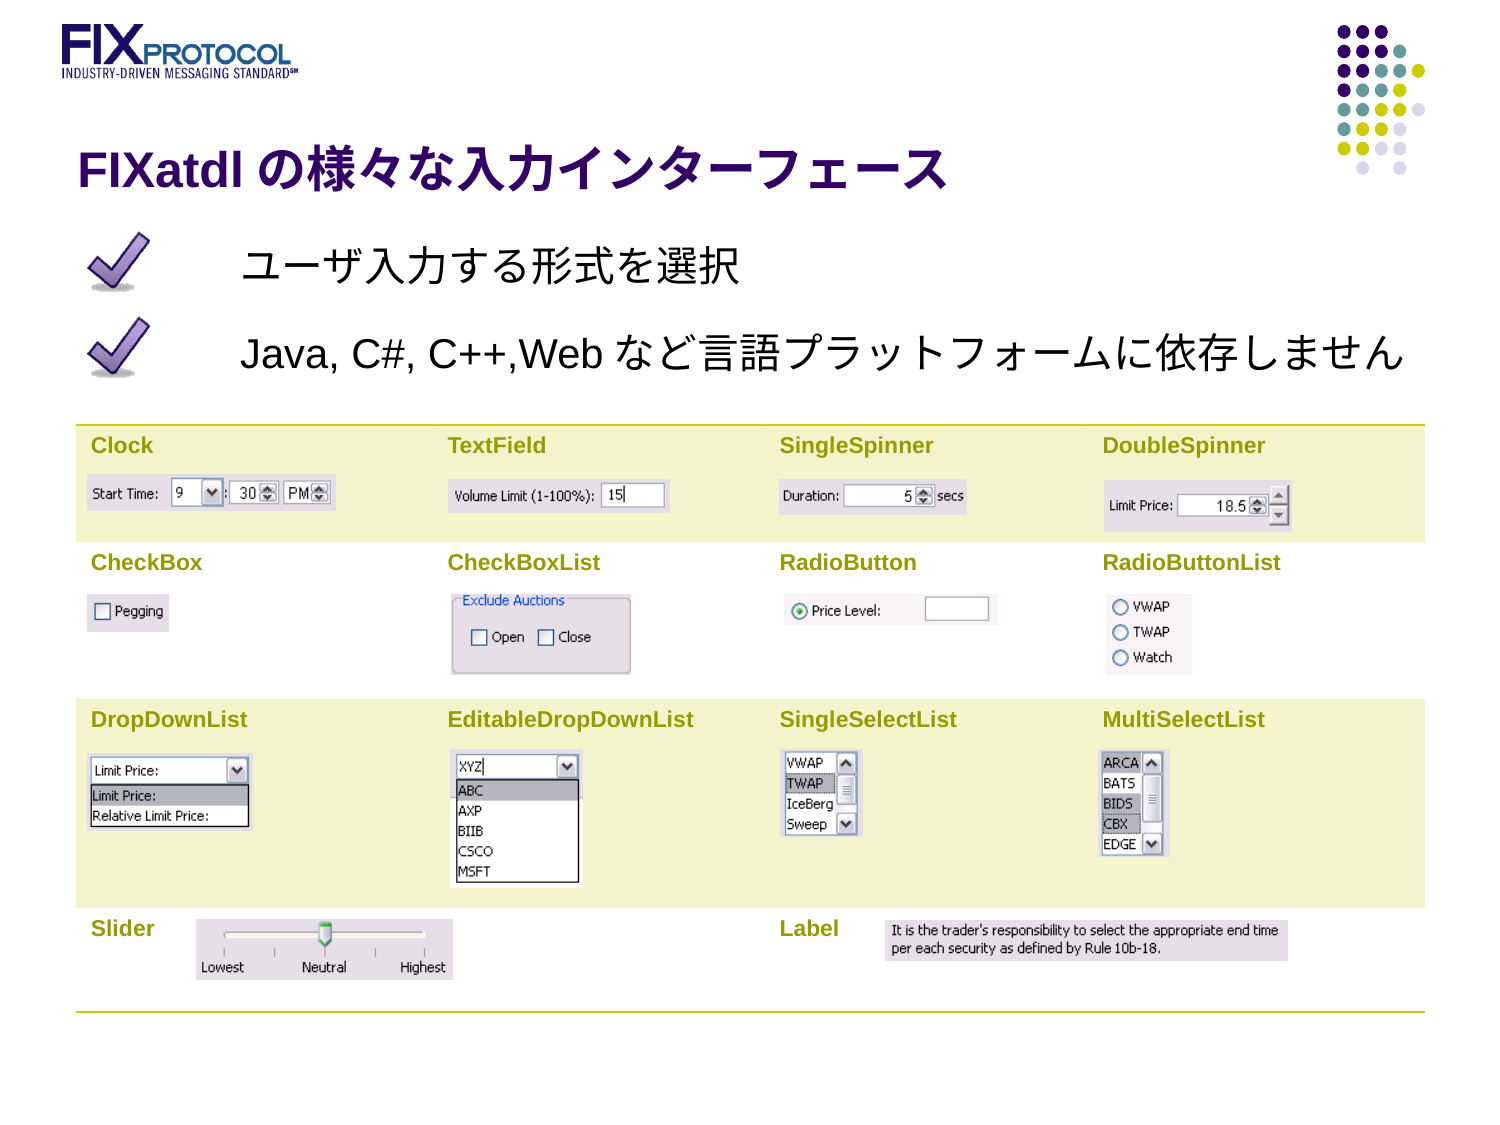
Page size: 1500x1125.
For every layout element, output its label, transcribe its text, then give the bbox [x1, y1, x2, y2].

table_header TextField [433, 426, 765, 542]
table_cell Label [765, 908, 1425, 1011]
table_cell CheckBoxList [433, 542, 765, 699]
table_header DoubleSpinner [1088, 426, 1425, 542]
picture [448, 479, 670, 513]
table_cell SingleSelectList [765, 699, 1088, 908]
picture [780, 749, 864, 837]
picture [451, 594, 631, 676]
title FIXatdlの様々な入力インターフェース [62, 112, 1301, 206]
picture [784, 594, 998, 626]
table_header Clock [76, 426, 433, 542]
picture [885, 920, 1288, 961]
picture [1098, 749, 1170, 857]
picture [779, 479, 967, 516]
list ユーザ入力する形式を選択 Java, C#, C++,Webなど言語プラットフォームに依存しません [74, 231, 1426, 1026]
picture [1104, 480, 1292, 532]
picture [196, 919, 453, 981]
picture [87, 594, 169, 632]
table_cell MultiSelectList [1088, 699, 1425, 908]
table_header SingleSpinner [765, 426, 1088, 542]
table_cell RadioButtonList [1088, 542, 1425, 699]
picture [87, 316, 150, 378]
table_cell DropDownList [76, 699, 433, 908]
picture [1105, 594, 1192, 676]
picture [62, 24, 298, 82]
picture [87, 474, 336, 511]
table_cell RadioButton [765, 542, 1088, 699]
table_cell EditableDropDownList [433, 699, 765, 908]
picture [87, 230, 150, 293]
picture [449, 749, 583, 888]
table_cell Slider [76, 908, 765, 1011]
table_cell CheckBox [76, 542, 433, 699]
picture [87, 752, 253, 831]
